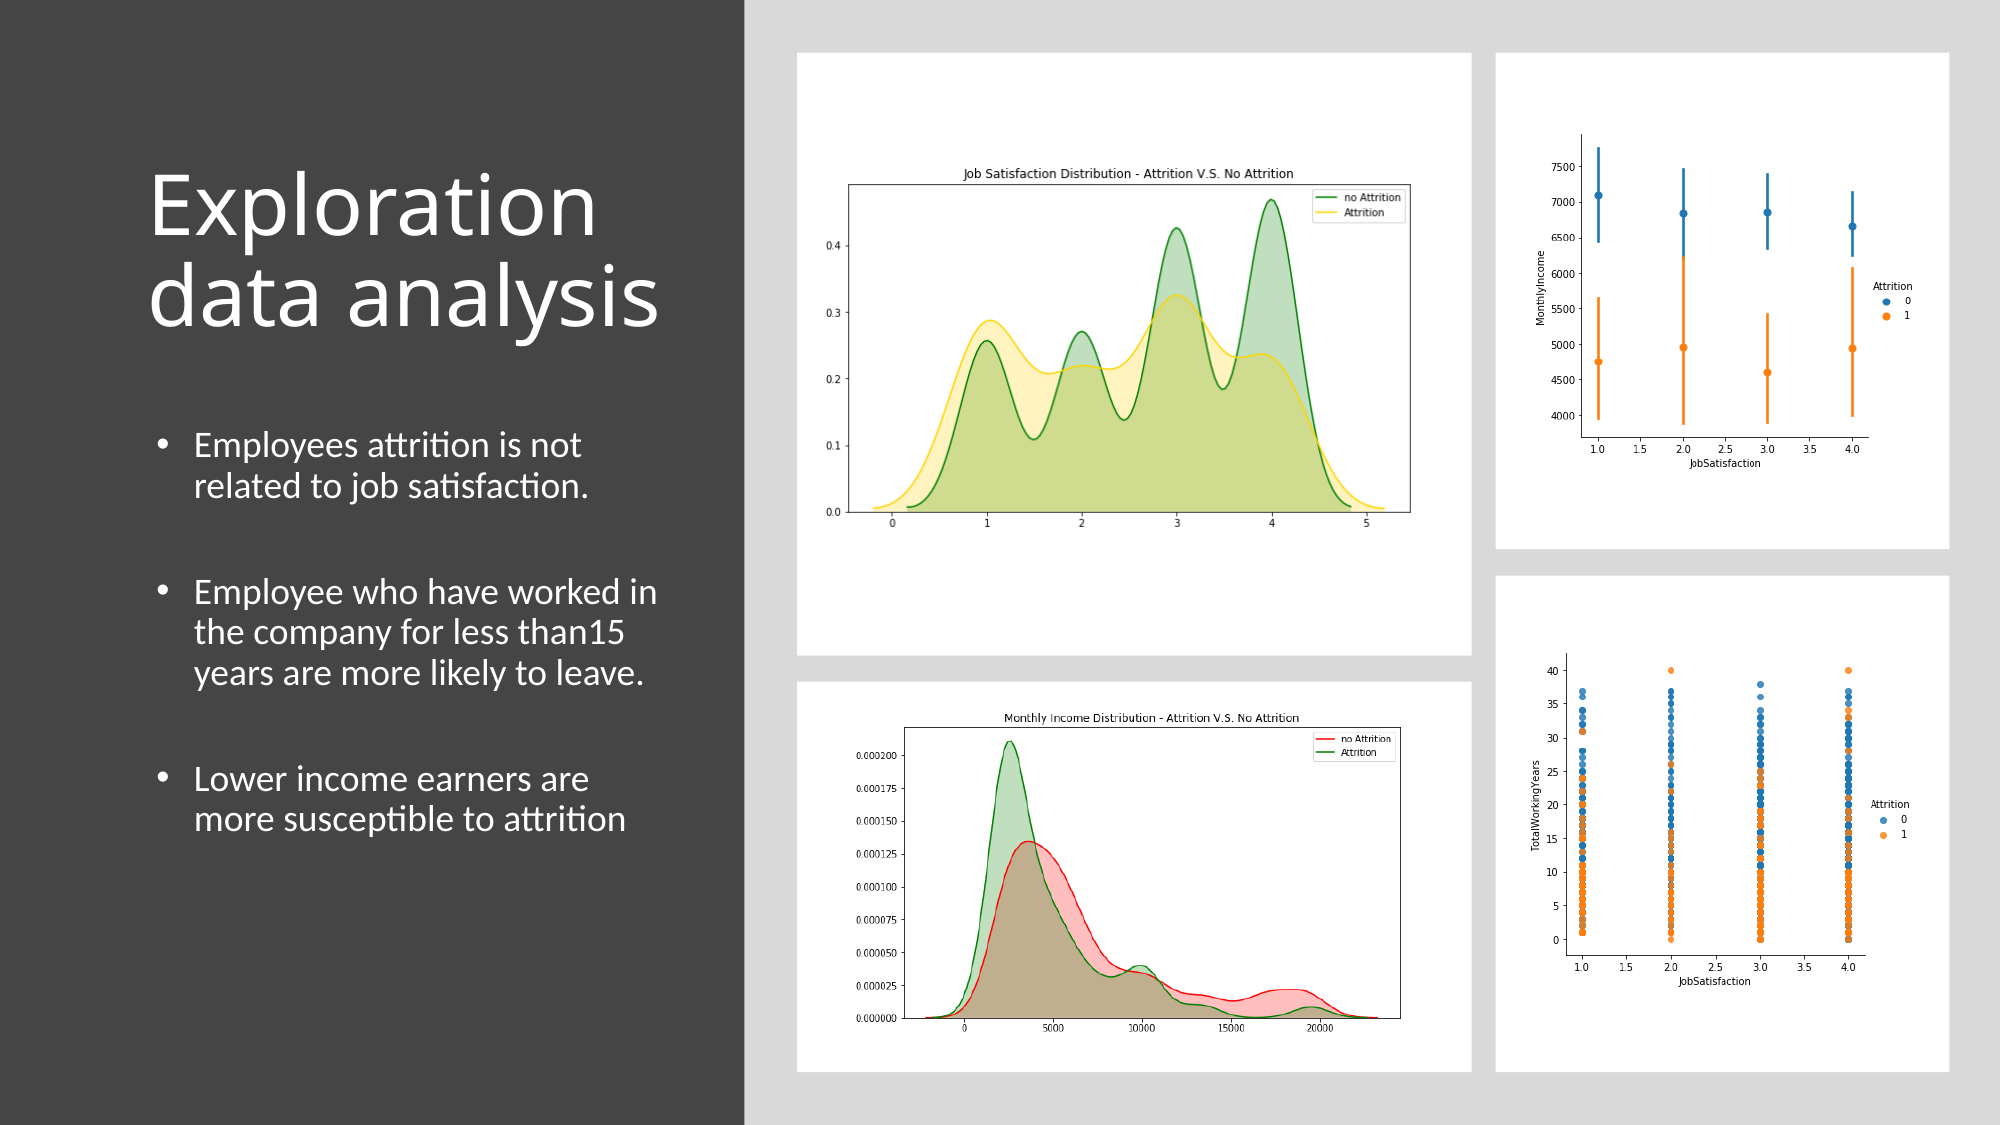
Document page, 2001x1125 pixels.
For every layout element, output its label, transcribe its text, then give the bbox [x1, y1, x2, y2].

text_box [796, 681, 1473, 1073]
picture [1522, 122, 1923, 479]
text_box [1495, 52, 1950, 550]
text_box [796, 52, 1473, 657]
picture [844, 708, 1419, 1048]
title Exploration data analysis [131, 118, 688, 389]
text_box [743, 0, 2000, 1125]
text_box [1495, 575, 1950, 1073]
picture [1522, 647, 1923, 1003]
picture [821, 161, 1442, 546]
text_box Employees attrition is not related to job satisfaction. Employee who have worked in the company for less than15 years are more likely to leave. Lower income earners are more susceptible to attrition [131, 418, 688, 1014]
